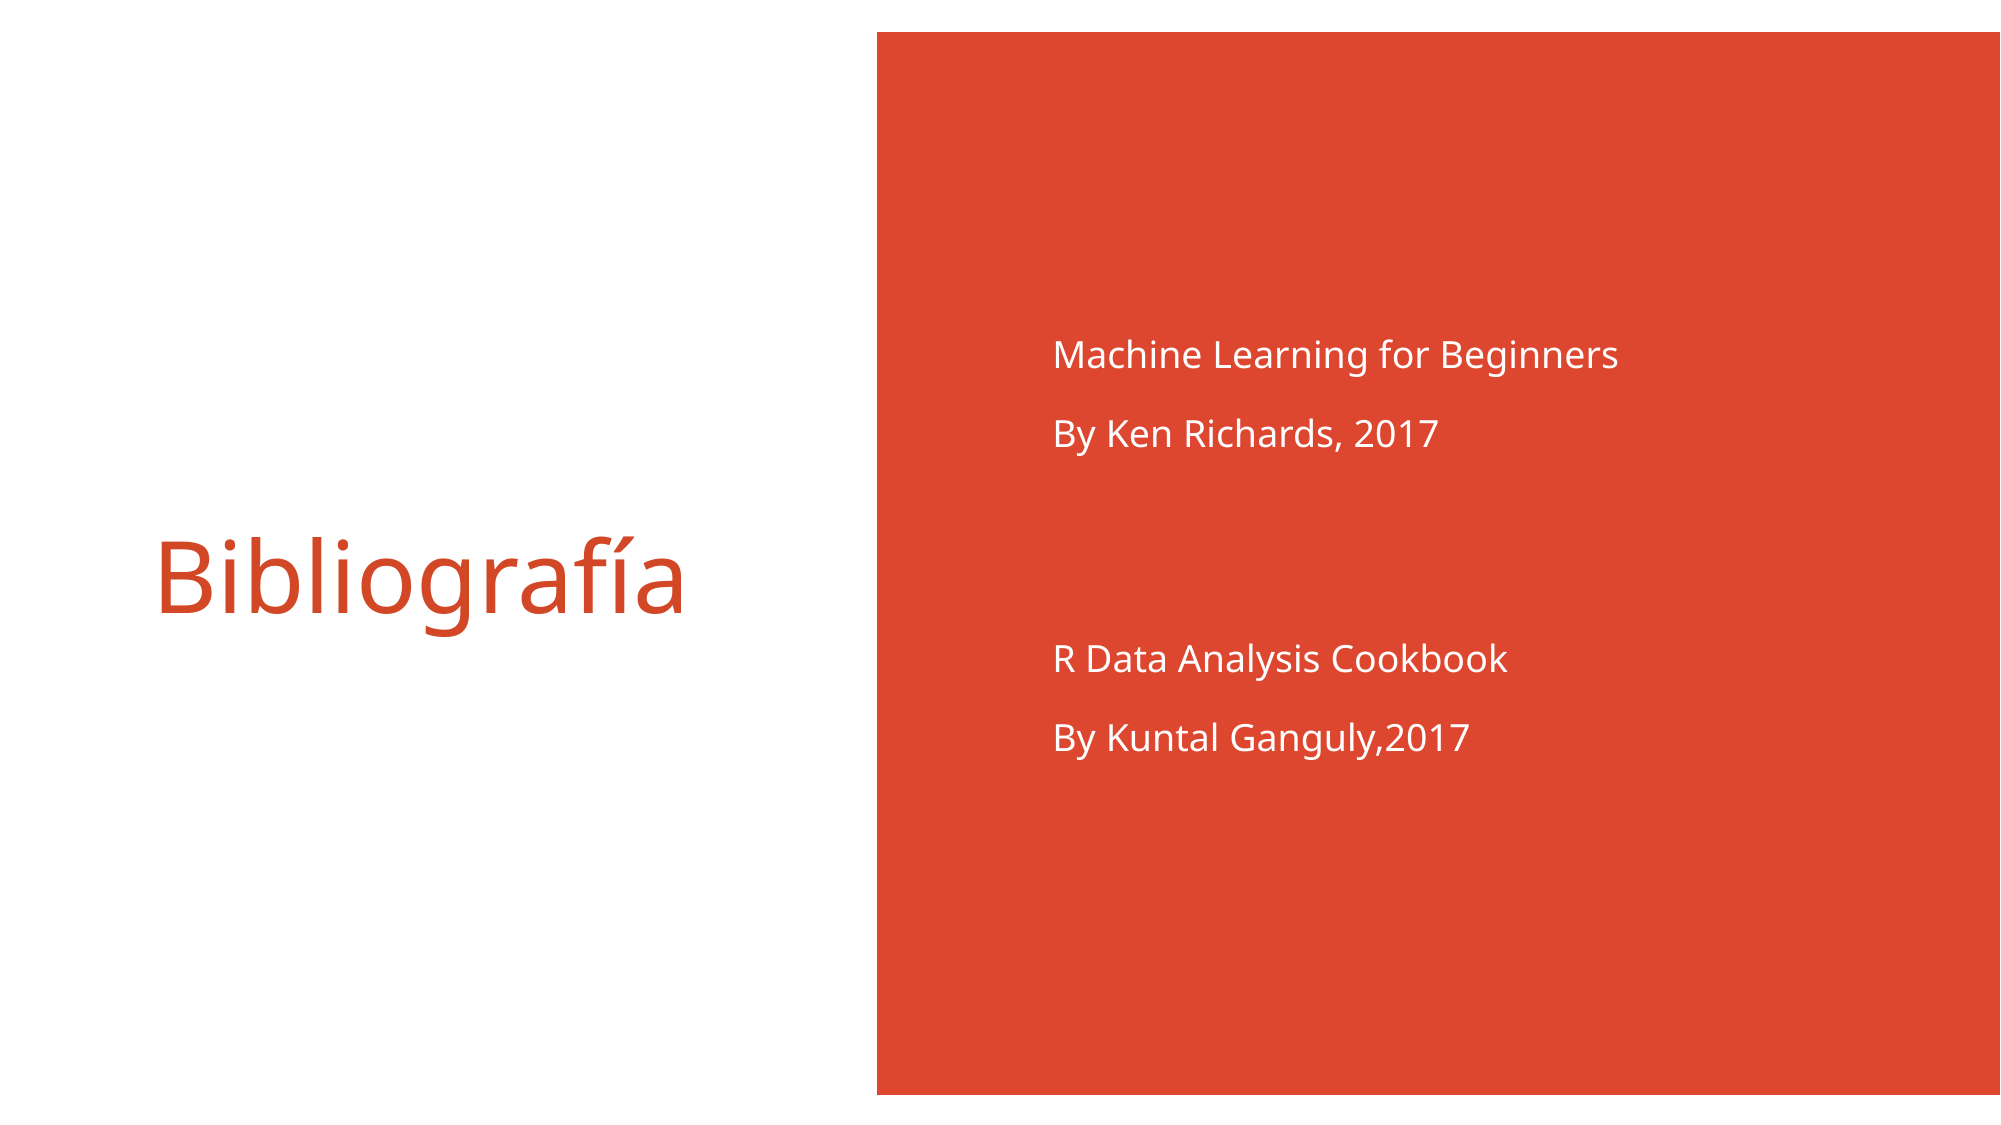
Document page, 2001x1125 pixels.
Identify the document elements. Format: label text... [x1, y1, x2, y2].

text_box [876, 31, 2000, 1096]
title Bibliografía [137, 394, 878, 753]
list Machine Learning for Beginners By Ken Richards, 2017 R Data Analysis Cookbook By Kuntal Ganguly,2017 [1037, 394, 1902, 753]
